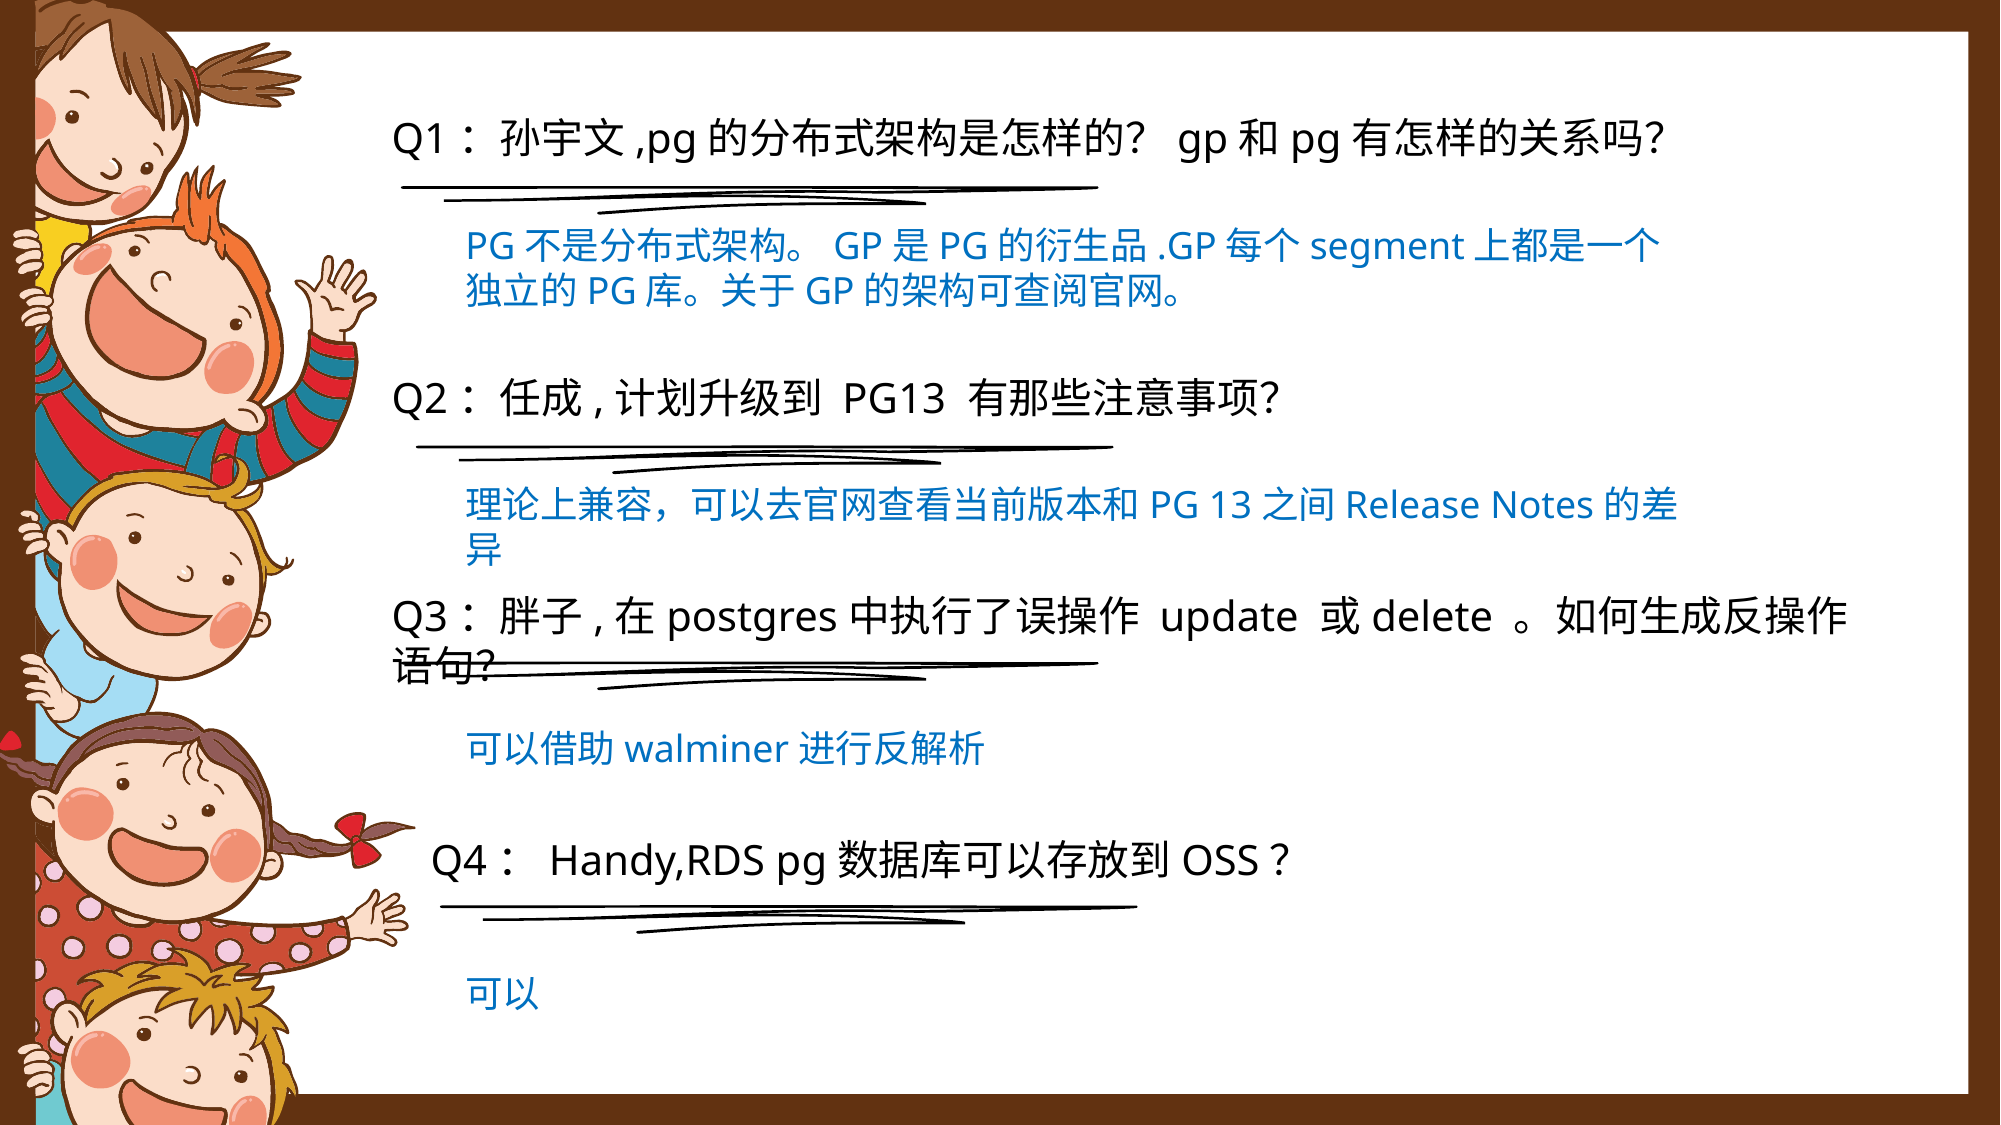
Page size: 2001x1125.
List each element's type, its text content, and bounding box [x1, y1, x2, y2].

text_box 可以借助walminer进行反解析 [450, 717, 1703, 778]
text_box [416, 186, 1099, 214]
text_box [416, 445, 1114, 475]
text_box 可以 [450, 962, 1703, 1023]
text_box Q2：任成,计划升级到 PG13 有那些注意事项？ [416, 364, 1868, 430]
text_box Q4：Handy,RDS pg数据库可以存放到OSS？ [416, 826, 1907, 891]
text_box 理论上兼容，可以去官网查看当前版本和PG 13之间Release Notes的差异 [450, 473, 1703, 579]
text_box [416, 0, 2000, 1125]
text_box PG不是分布式架构。GP是PG的衍生品.GP每个segment上都是一个独立的PG库。关于GP的架构可查阅官网。 [450, 214, 1703, 320]
picture [0, 0, 416, 1125]
text_box [439, 905, 1138, 934]
text_box Q3：胖子,在postgres中执行了误操作 update 或delete 。如何生成反操作语句？ [416, 582, 1868, 698]
text_box Q1：孙宇文,pg的分布式架构是怎样的？gp和pg有怎样的关系吗？ [416, 104, 1868, 170]
